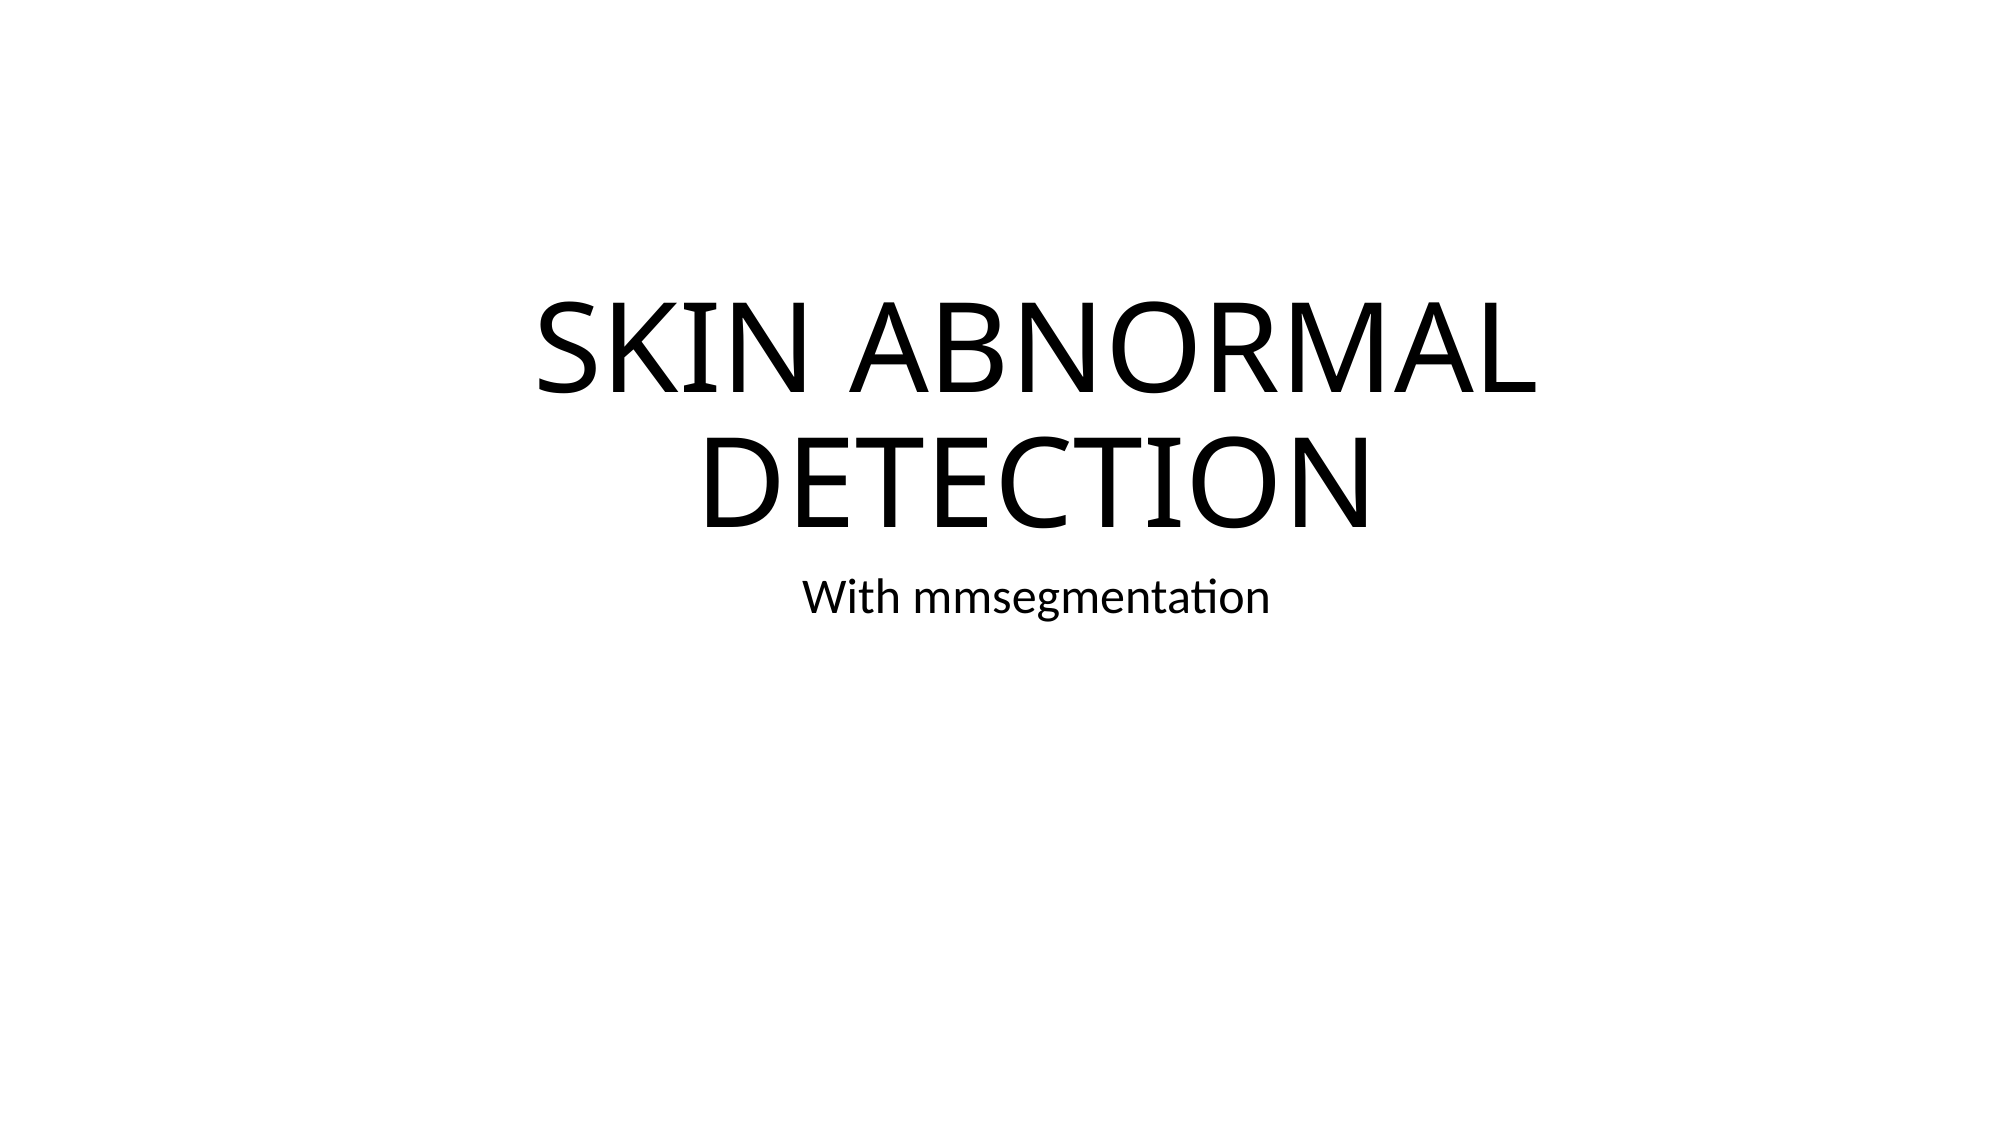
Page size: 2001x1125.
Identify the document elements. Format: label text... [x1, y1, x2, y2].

title SKIN ABNORMAL DETECTION [286, 170, 1787, 562]
subtitle With mmsegmentation [286, 562, 1787, 835]
